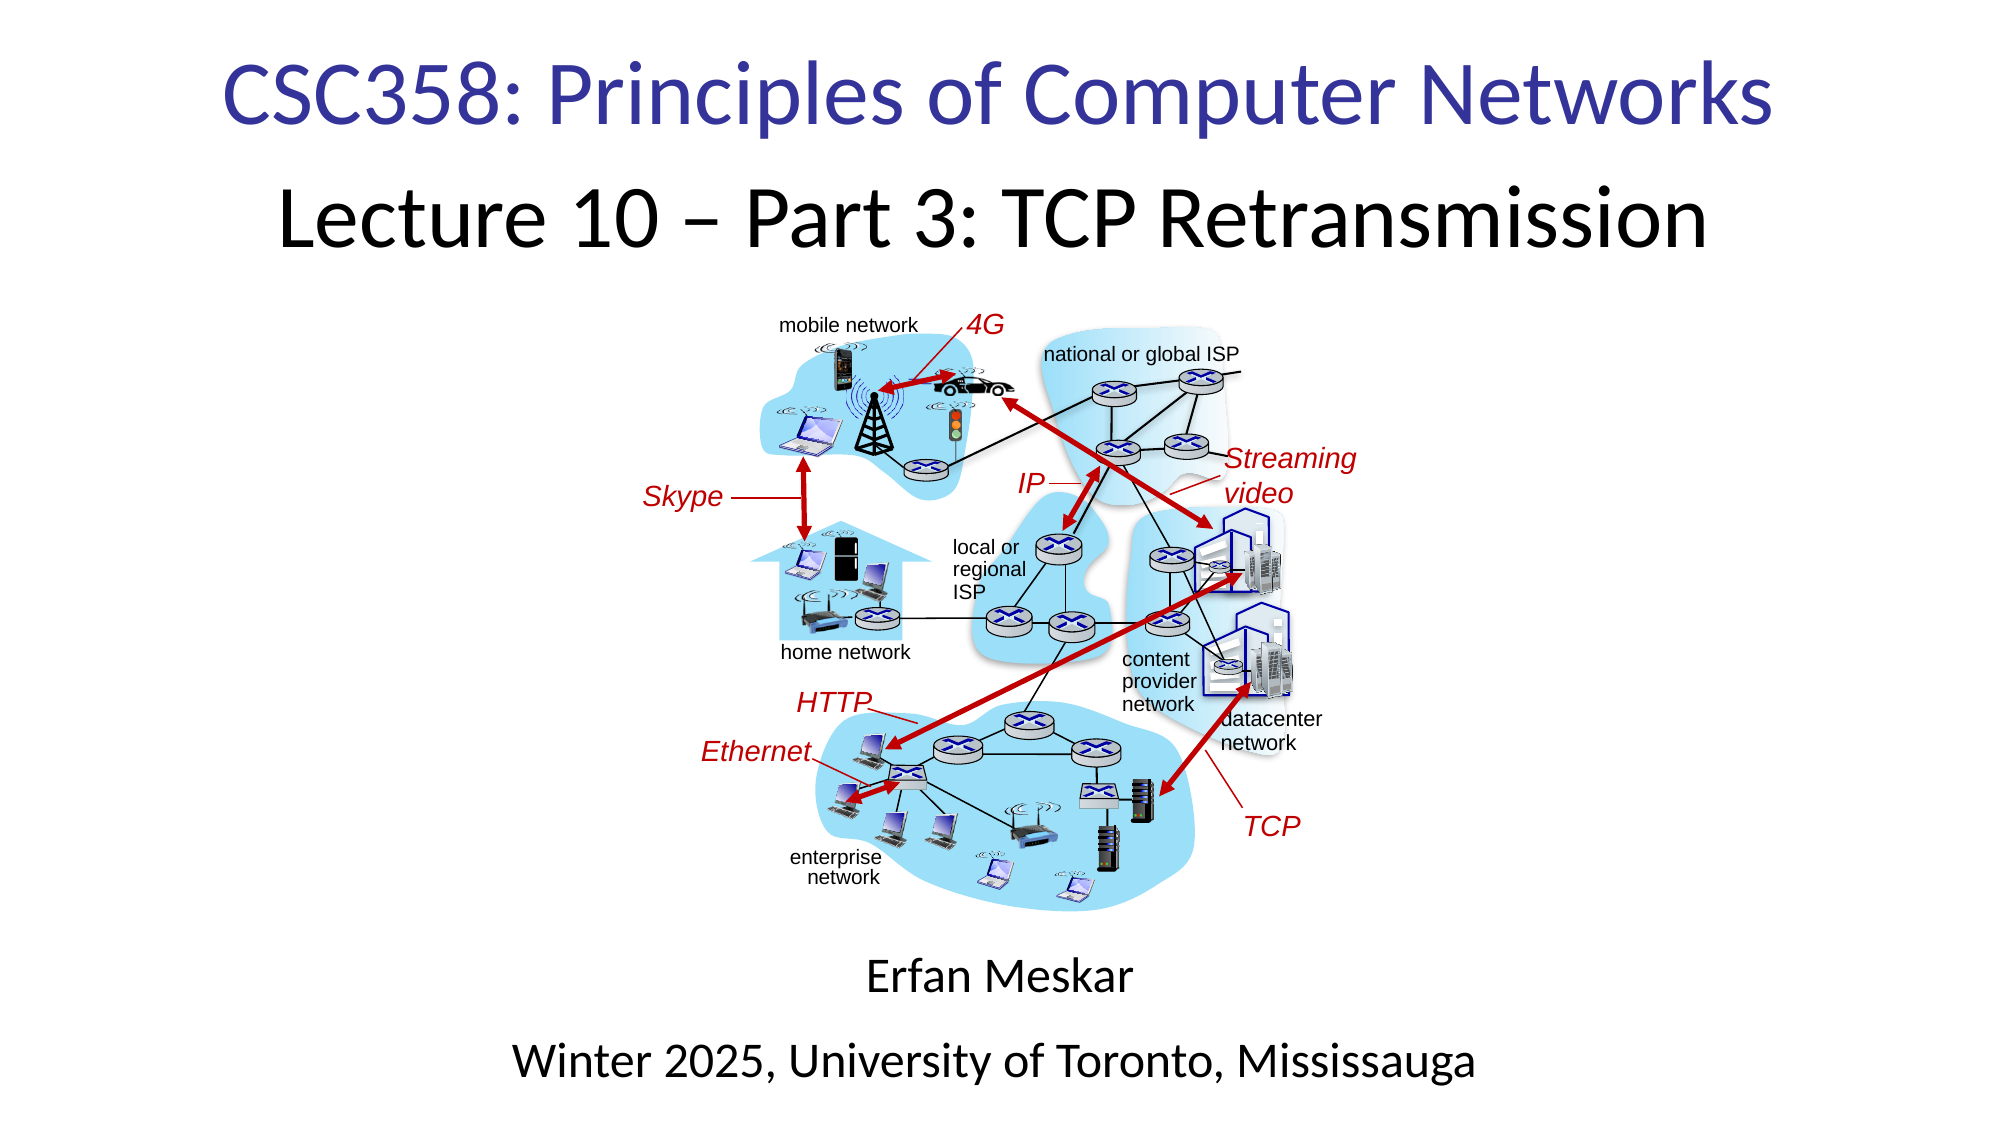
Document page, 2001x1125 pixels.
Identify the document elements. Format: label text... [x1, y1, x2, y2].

title CSC358: Principles of Computer Networks [0, 12, 2000, 254]
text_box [626, 297, 1373, 914]
text_box Erfan Meskar Winter 2025, University of Toronto, Mississauga [0, 937, 2000, 1094]
subtitle Lecture 10 – Part 3: TCP Retransmission [24, 149, 1963, 281]
